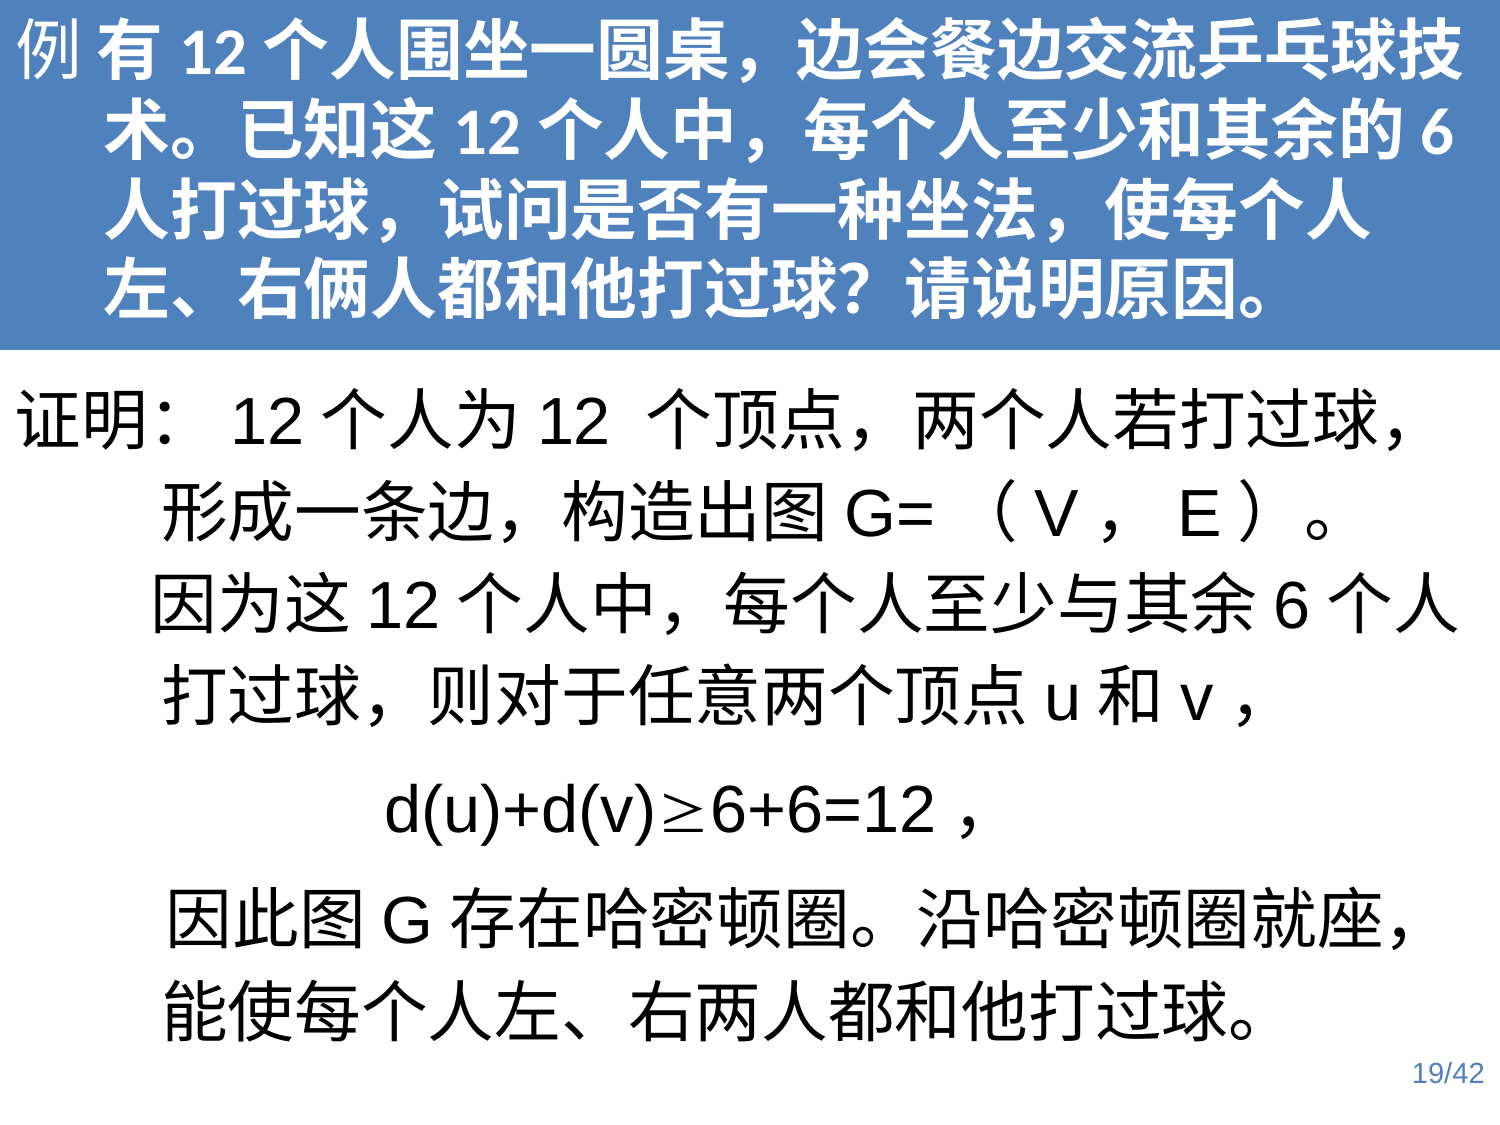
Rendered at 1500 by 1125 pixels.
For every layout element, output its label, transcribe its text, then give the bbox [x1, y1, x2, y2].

list 例 有12个人围坐一圆桌，边会餐边交流乒乓球技术。已知这12个人中，每个人至少和其余的6人打过球，试问是否有一种坐法，使每个人左、右俩人都和他打过球？请说明原因。 [0, 0, 1500, 350]
text_box 证明：12个人为12 个顶点，两个人若打过球，形成一条边，构造出图G=（V，E）。 因为这12个人中，每个人至少与其余6个人打过球，则对于任意两个顶点u和v， d(u)+d(v)6+6=12， 因此图G存在哈密顿圈。沿哈密顿圈就座，能使每个人左、右两人都和他打过球。 [0, 358, 1500, 1057]
slide_number 19/42 [1149, 1057, 1500, 1125]
